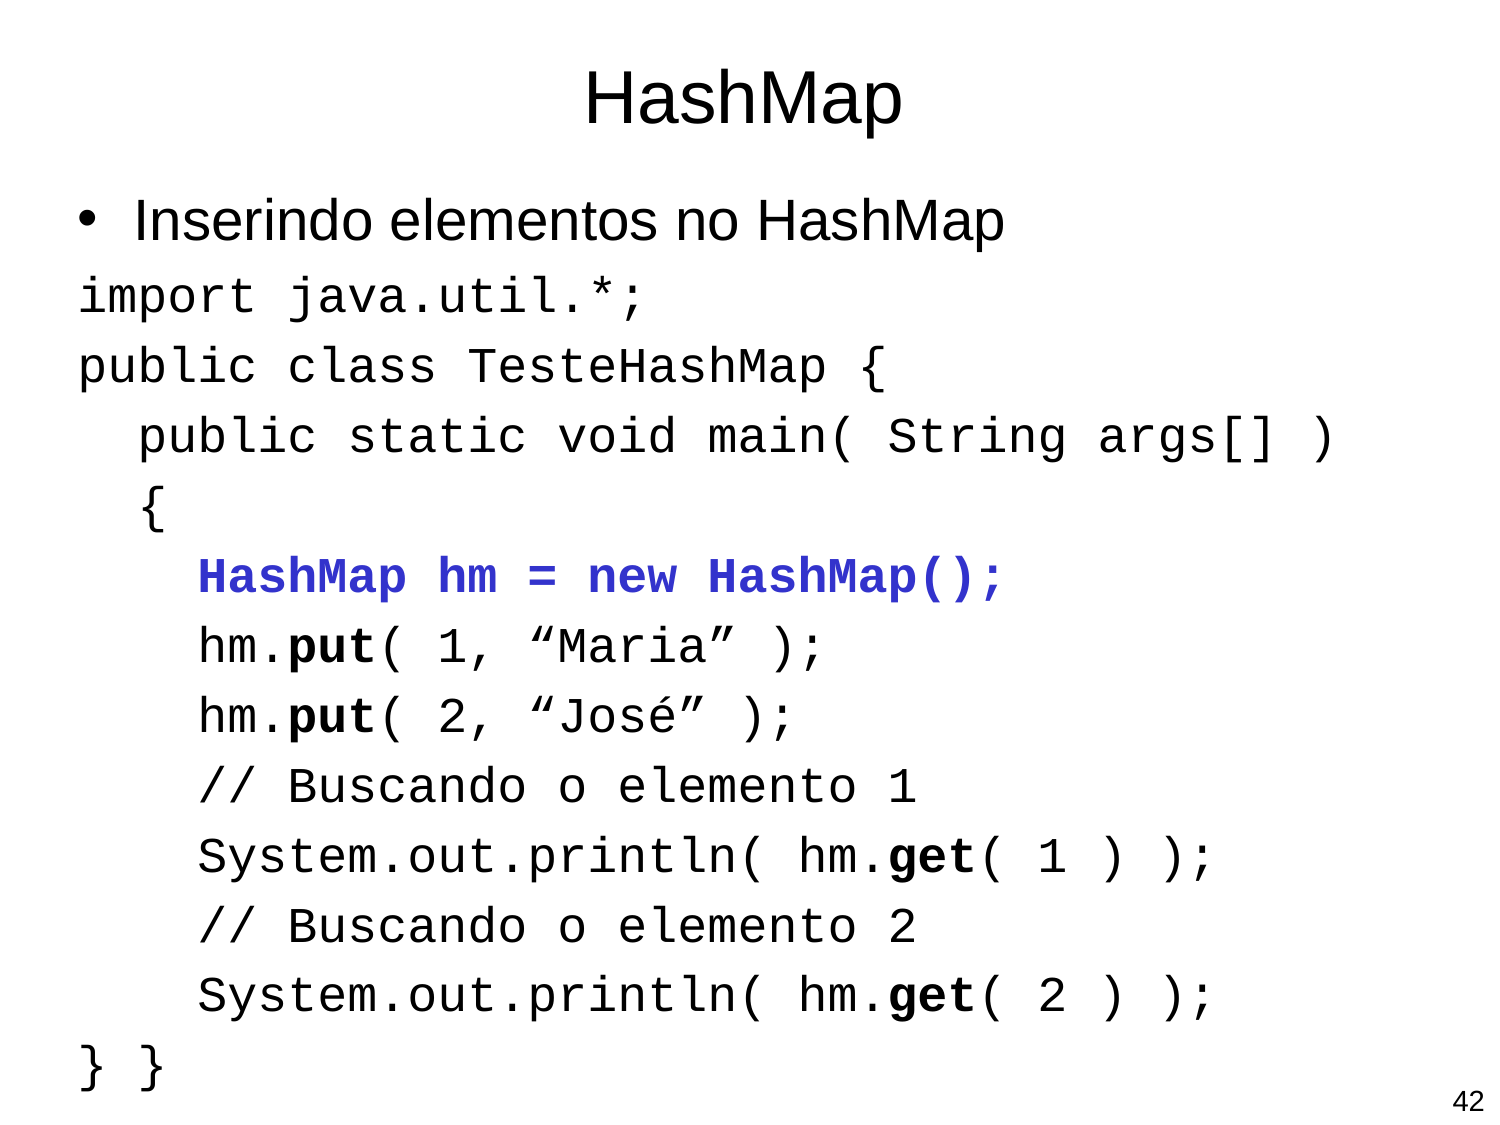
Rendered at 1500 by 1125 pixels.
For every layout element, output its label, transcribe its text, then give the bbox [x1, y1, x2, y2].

text_box ‹#› [1149, 1074, 1500, 1113]
text_box Inserindo elementos no HashMap import java.util.*; public class TesteHashMap { public static void main( String args[] ) { HashMap hm = new HashMap(); hm.put( 1, “Maria” ); hm.put( 2, “José” ); // Buscando o elemento 1 System.out.println( hm.get( 1 ) ); // Buscando o elemento 2 System.out.println( hm.get( 2 ) ); } } [62, 174, 1471, 577]
text_box HashMap [106, 37, 1382, 150]
